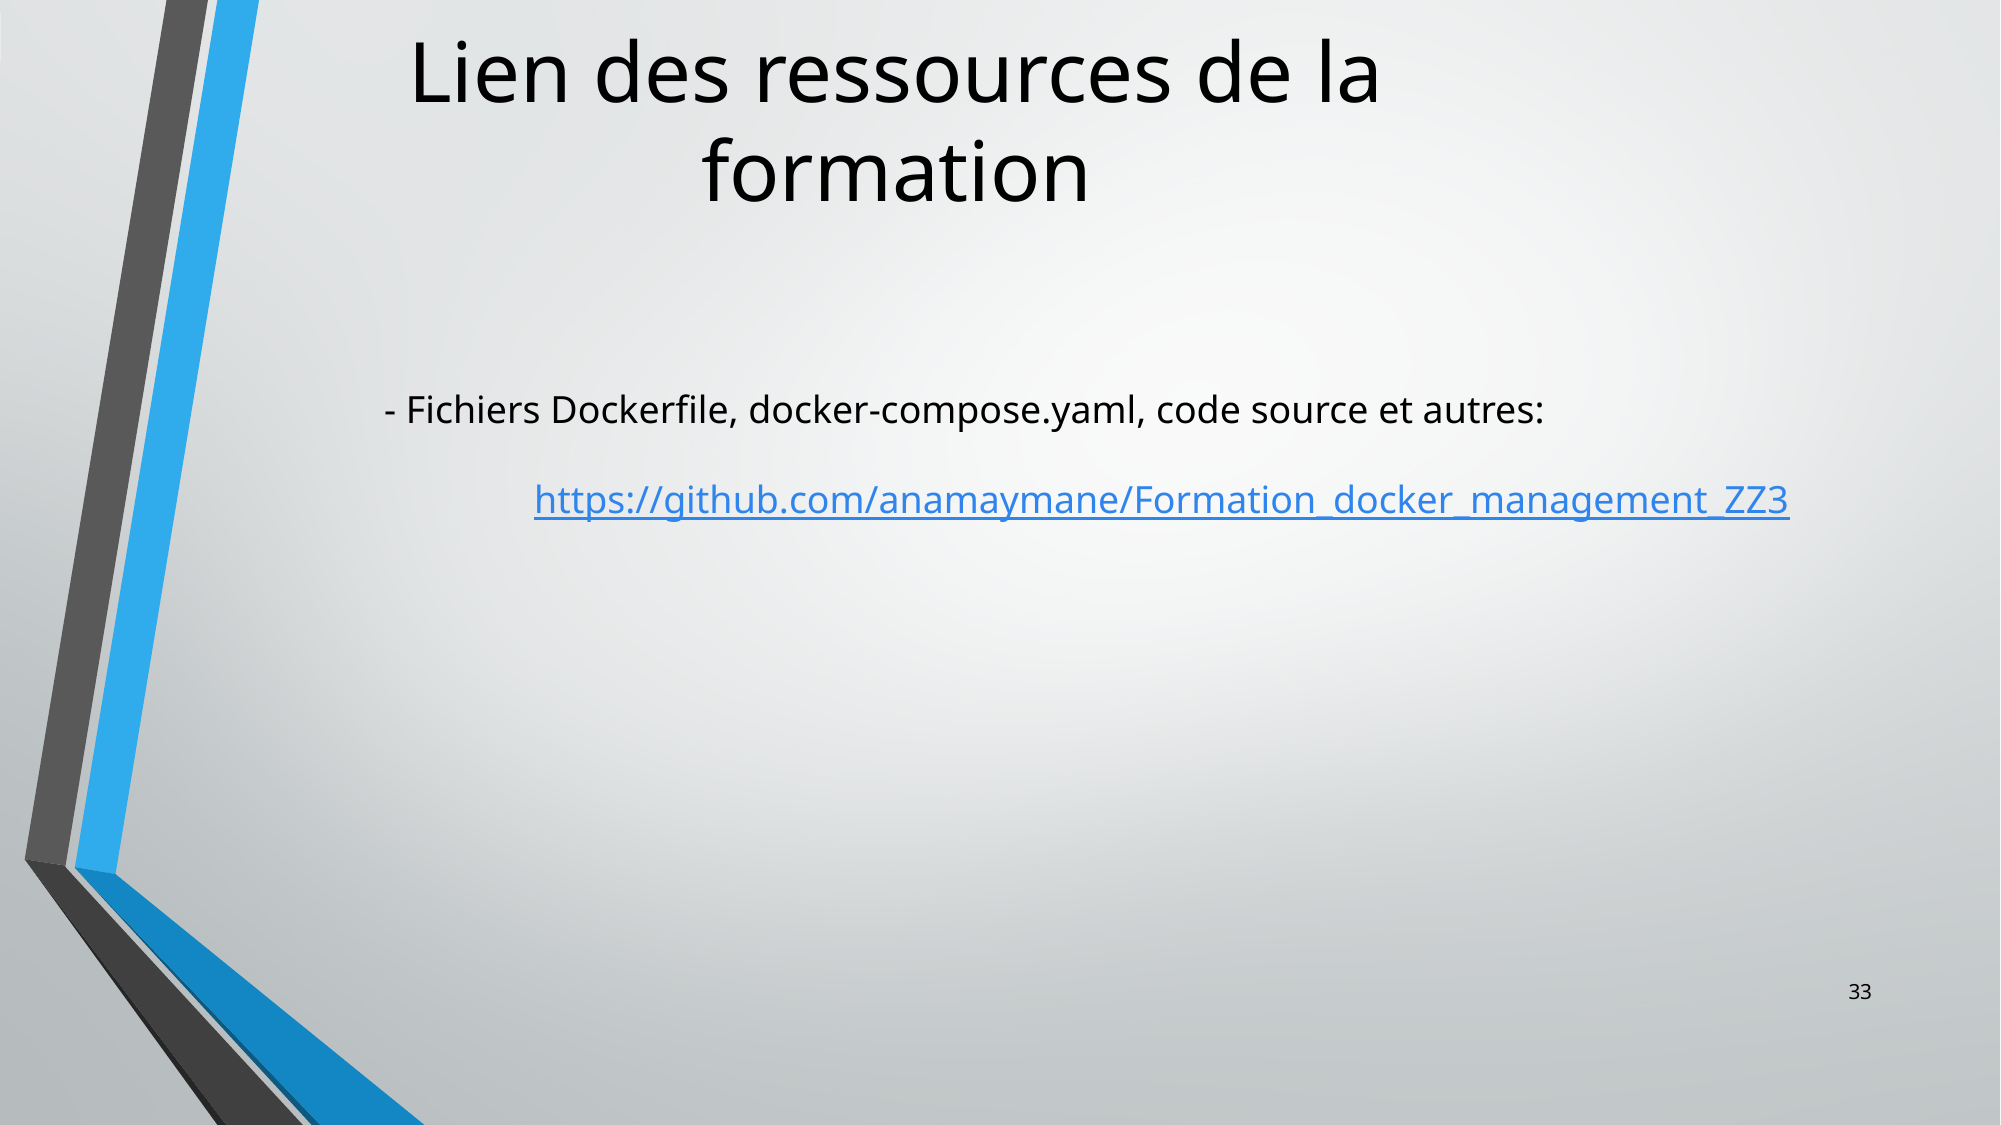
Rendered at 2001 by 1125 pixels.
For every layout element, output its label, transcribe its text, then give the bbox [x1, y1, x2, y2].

slide_number 33 [1796, 962, 1887, 1023]
title Lien des ressources de la formation [261, 43, 1533, 194]
text_box - Fichiers Dockerfile, docker-compose.yaml, code source et autres: https://github.com/anamaymane/Formation_docker_management_ZZ3 [369, 378, 1805, 535]
